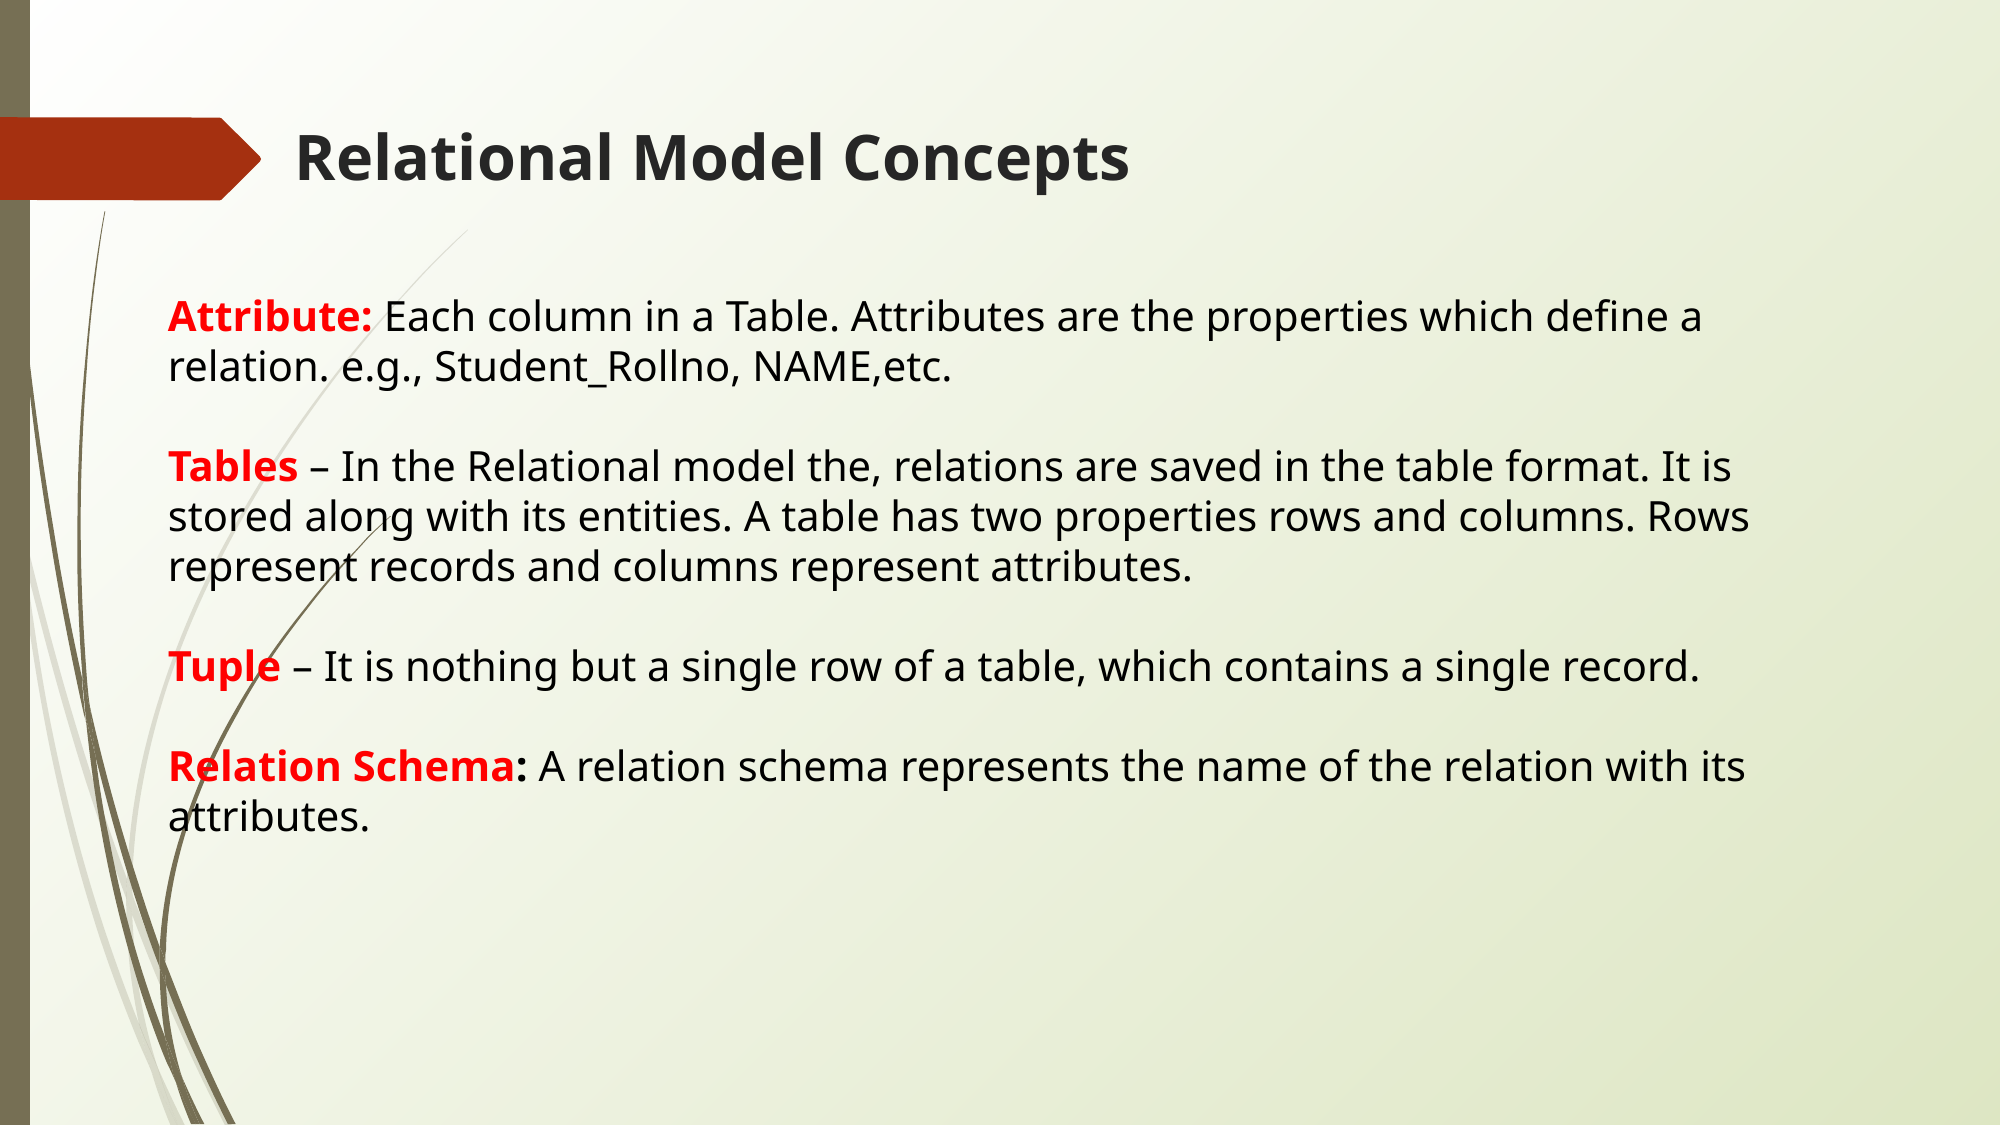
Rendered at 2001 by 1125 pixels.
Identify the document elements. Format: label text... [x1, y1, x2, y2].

text_box Attribute: Each column in a Table. Attributes are the properties which define a relation. e.g., Student_Rollno, NAME,etc. Tables – In the Relational model the, relations are saved in the table format. It is stored along with its entities. A table has two properties rows and columns. Rows represent records and columns represent attributes. Tuple – It is nothing but a single row of a table, which contains a single record. Relation Schema: A relation schema represents the name of the relation with its attributes. [152, 282, 1820, 848]
title Relational Model Concepts [279, 110, 1645, 202]
